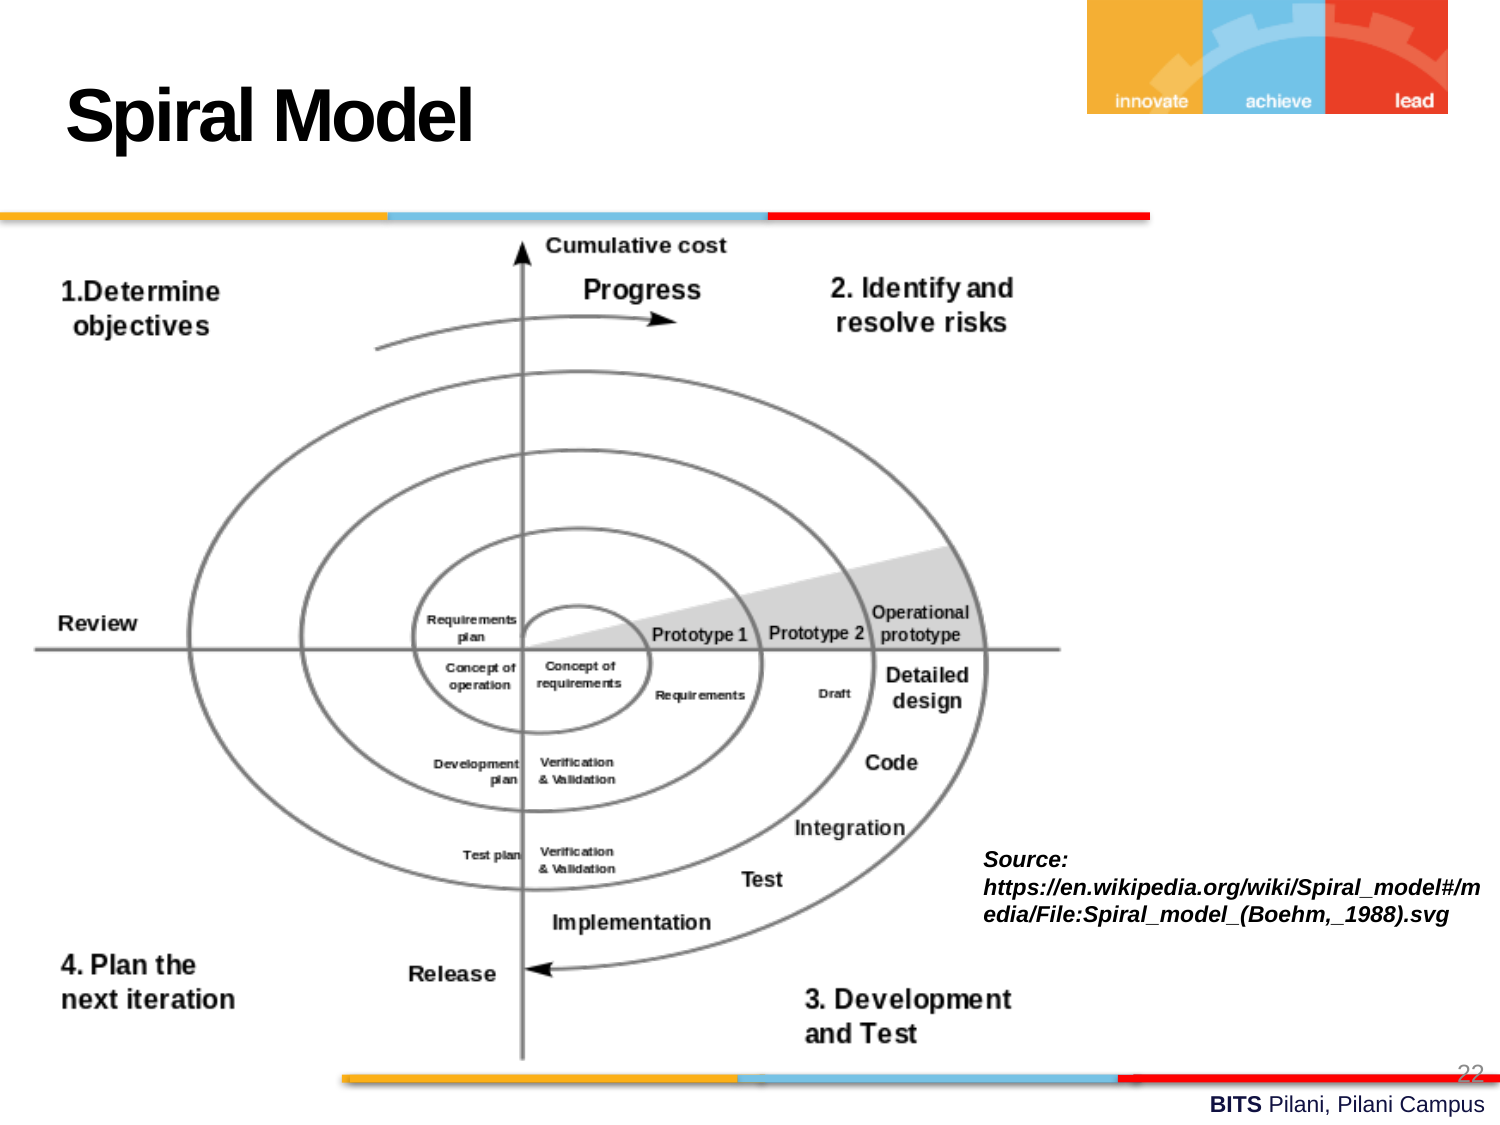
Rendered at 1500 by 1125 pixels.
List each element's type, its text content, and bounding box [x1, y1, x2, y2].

picture [1087, 0, 1448, 114]
text_box Source: https://en.wikipedia.org/wiki/Spiral_model#/media/File:Spiral_model_(Boehm,_1988).svg [1066, 837, 1500, 935]
slide_number 22 [1149, 1042, 1500, 1103]
picture [32, 212, 1063, 1071]
list Spiral Model [49, 24, 1088, 213]
